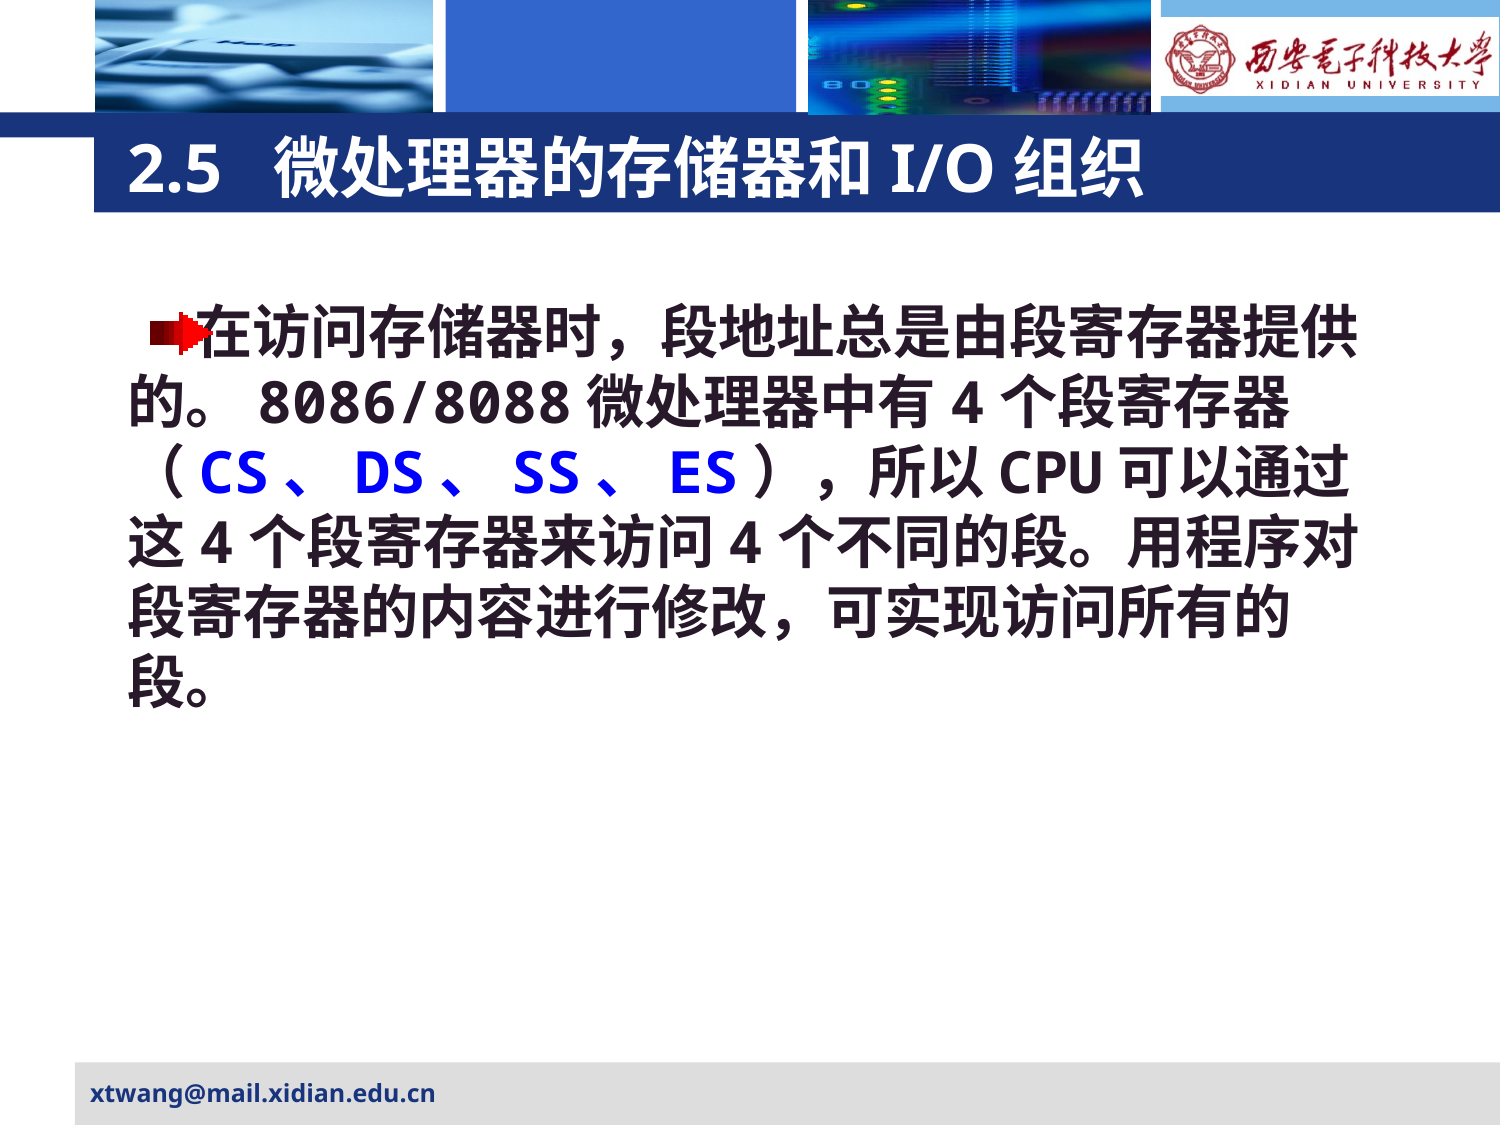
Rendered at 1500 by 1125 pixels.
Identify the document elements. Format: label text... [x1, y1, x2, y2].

text_box 在访问存储器时，段地址总是由段寄存器提供的。8086/8088微处理器中有4个段寄存器（CS、DS、SS、ES），所以CPU可以通过这4个段寄存器来访问4个不同的段。用程序对段寄存器的内容进行修改，可实现访问所有的段。 [112, 287, 1388, 723]
slide_number xtwang@mail.xidian.edu.cn [75, 1069, 514, 1123]
picture [1158, 17, 1499, 96]
title 2.5 微处理器的存储器和I/O组织 [112, 120, 1450, 213]
picture [808, 0, 1151, 115]
picture [95, 0, 433, 113]
picture [149, 312, 213, 355]
